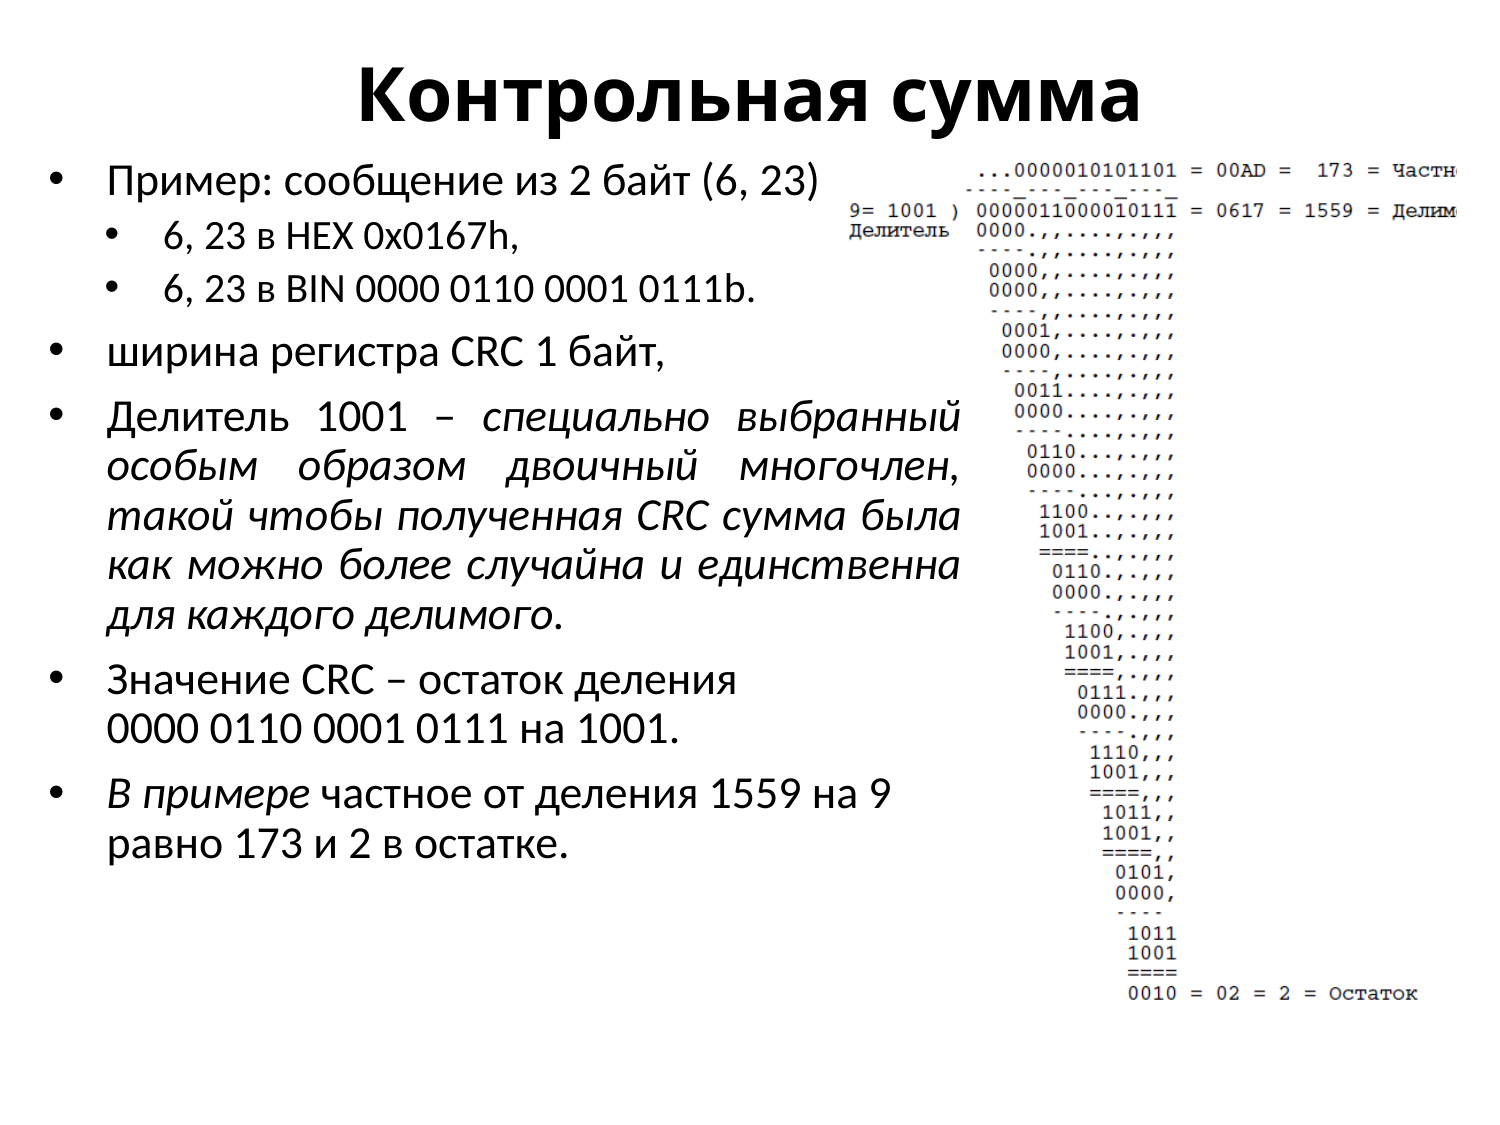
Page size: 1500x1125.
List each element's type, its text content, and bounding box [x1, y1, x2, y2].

title Контрольная сумма [103, 46, 1397, 148]
picture [833, 148, 1457, 1015]
list Пример: сообщение из 2 байт (6, 23) 6, 23 в HEX 0x0167h, 6, 23 в BIN 0000 0110 0001 0111b. ширина регистра CRC 1 байт, Делитель 1001 – специально выбранный особым образом двоичный многочлен, такой чтобы полученная CRC сумма была как можно более случайна и единственна для каждого делимого. Значение CRC – остаток деления 0000 0110 0001 0111 на 1001. В примере частное от деления 1559 на 9 равно 173 и 2 в остатке. [33, 148, 977, 1077]
